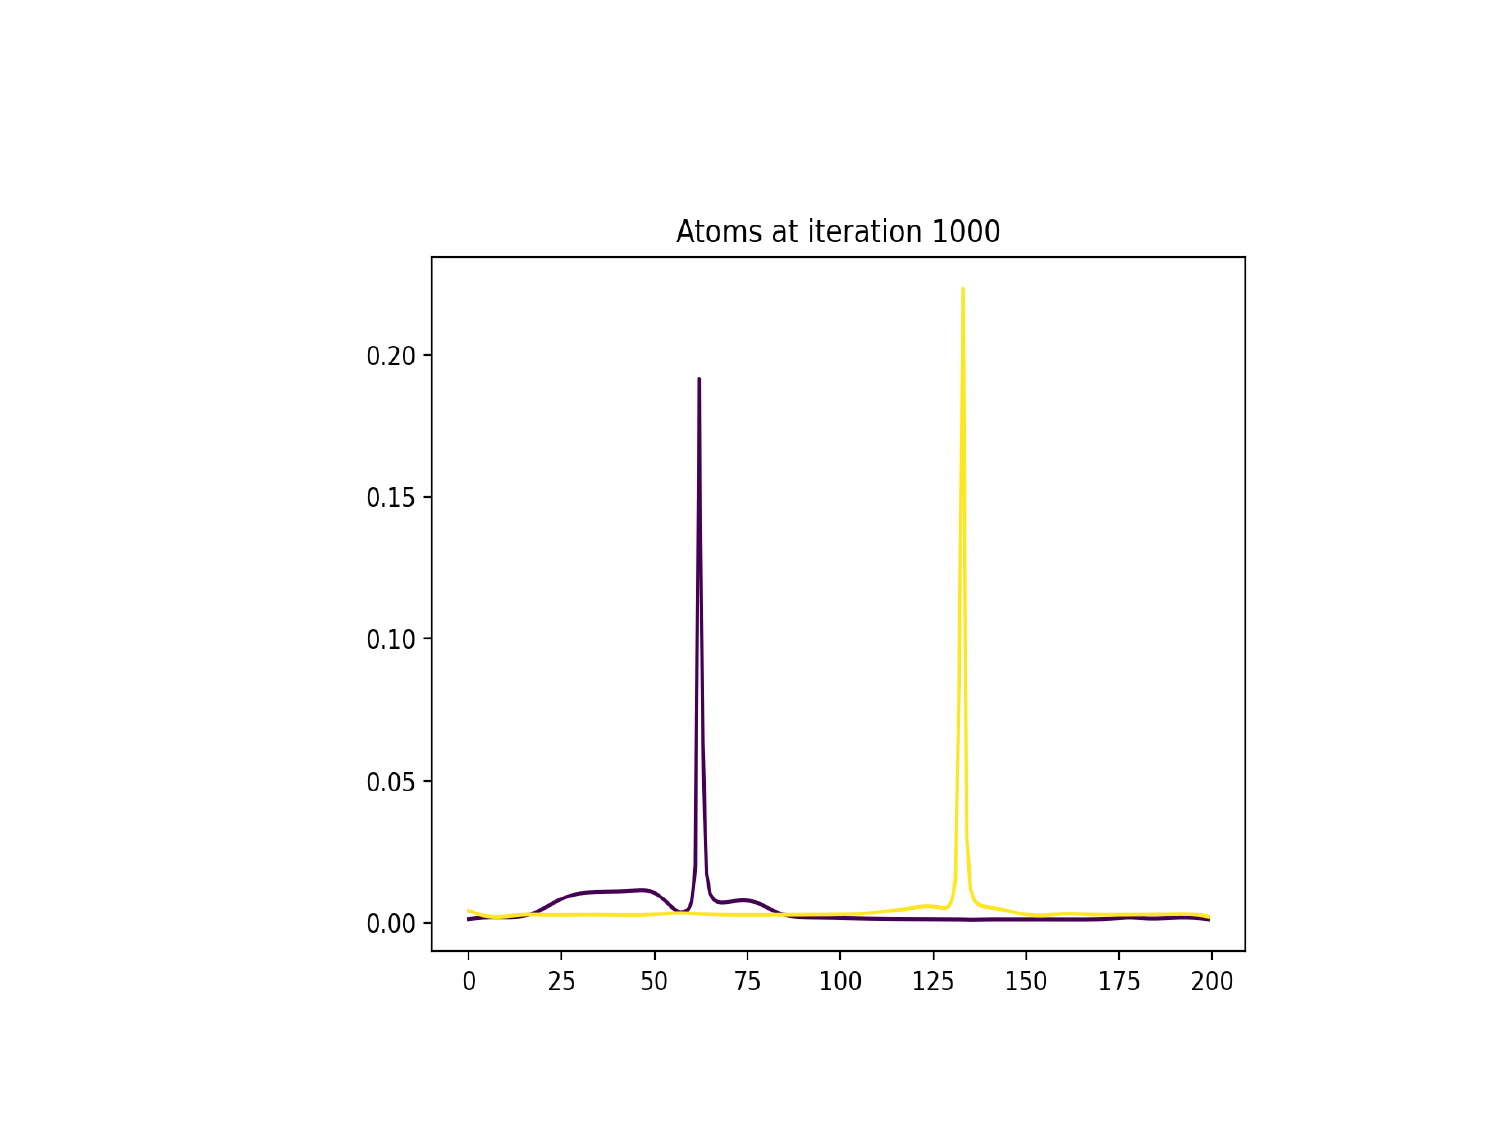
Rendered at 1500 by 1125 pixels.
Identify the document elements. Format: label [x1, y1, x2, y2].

picture [299, 149, 1351, 1051]
